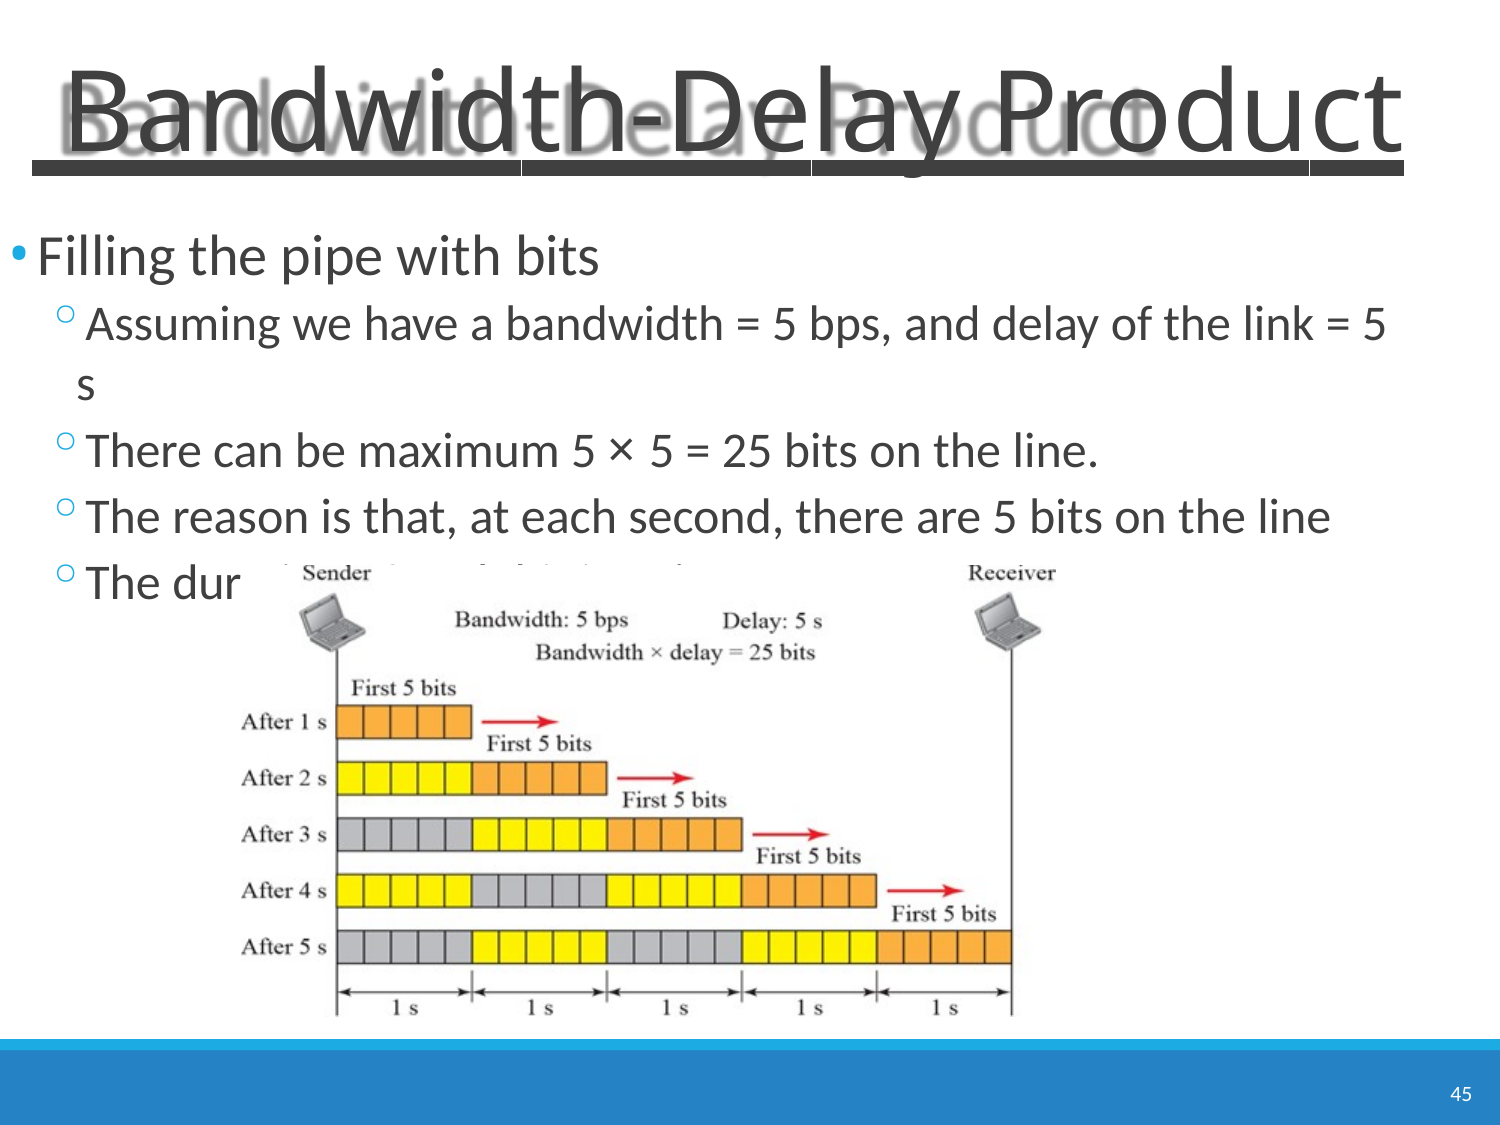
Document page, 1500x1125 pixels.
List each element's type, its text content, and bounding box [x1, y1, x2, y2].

picture [241, 565, 1056, 1018]
title Bandwidth-Delay Product [1233, 36, 1476, 309]
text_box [0, 9, 1229, 258]
text_box Filling the pipe with bits Assuming we have a bandwidth = 5 bps, and delay of the link = 5 s There can be maximum 5 × 5 = 25 bits on the line. The reason is that, at each second, there are 5 bits on the line The duration of each bit is: 1/5 = 0.20 s. [6, 215, 1412, 610]
slide_number 45 [1444, 1083, 1479, 1125]
